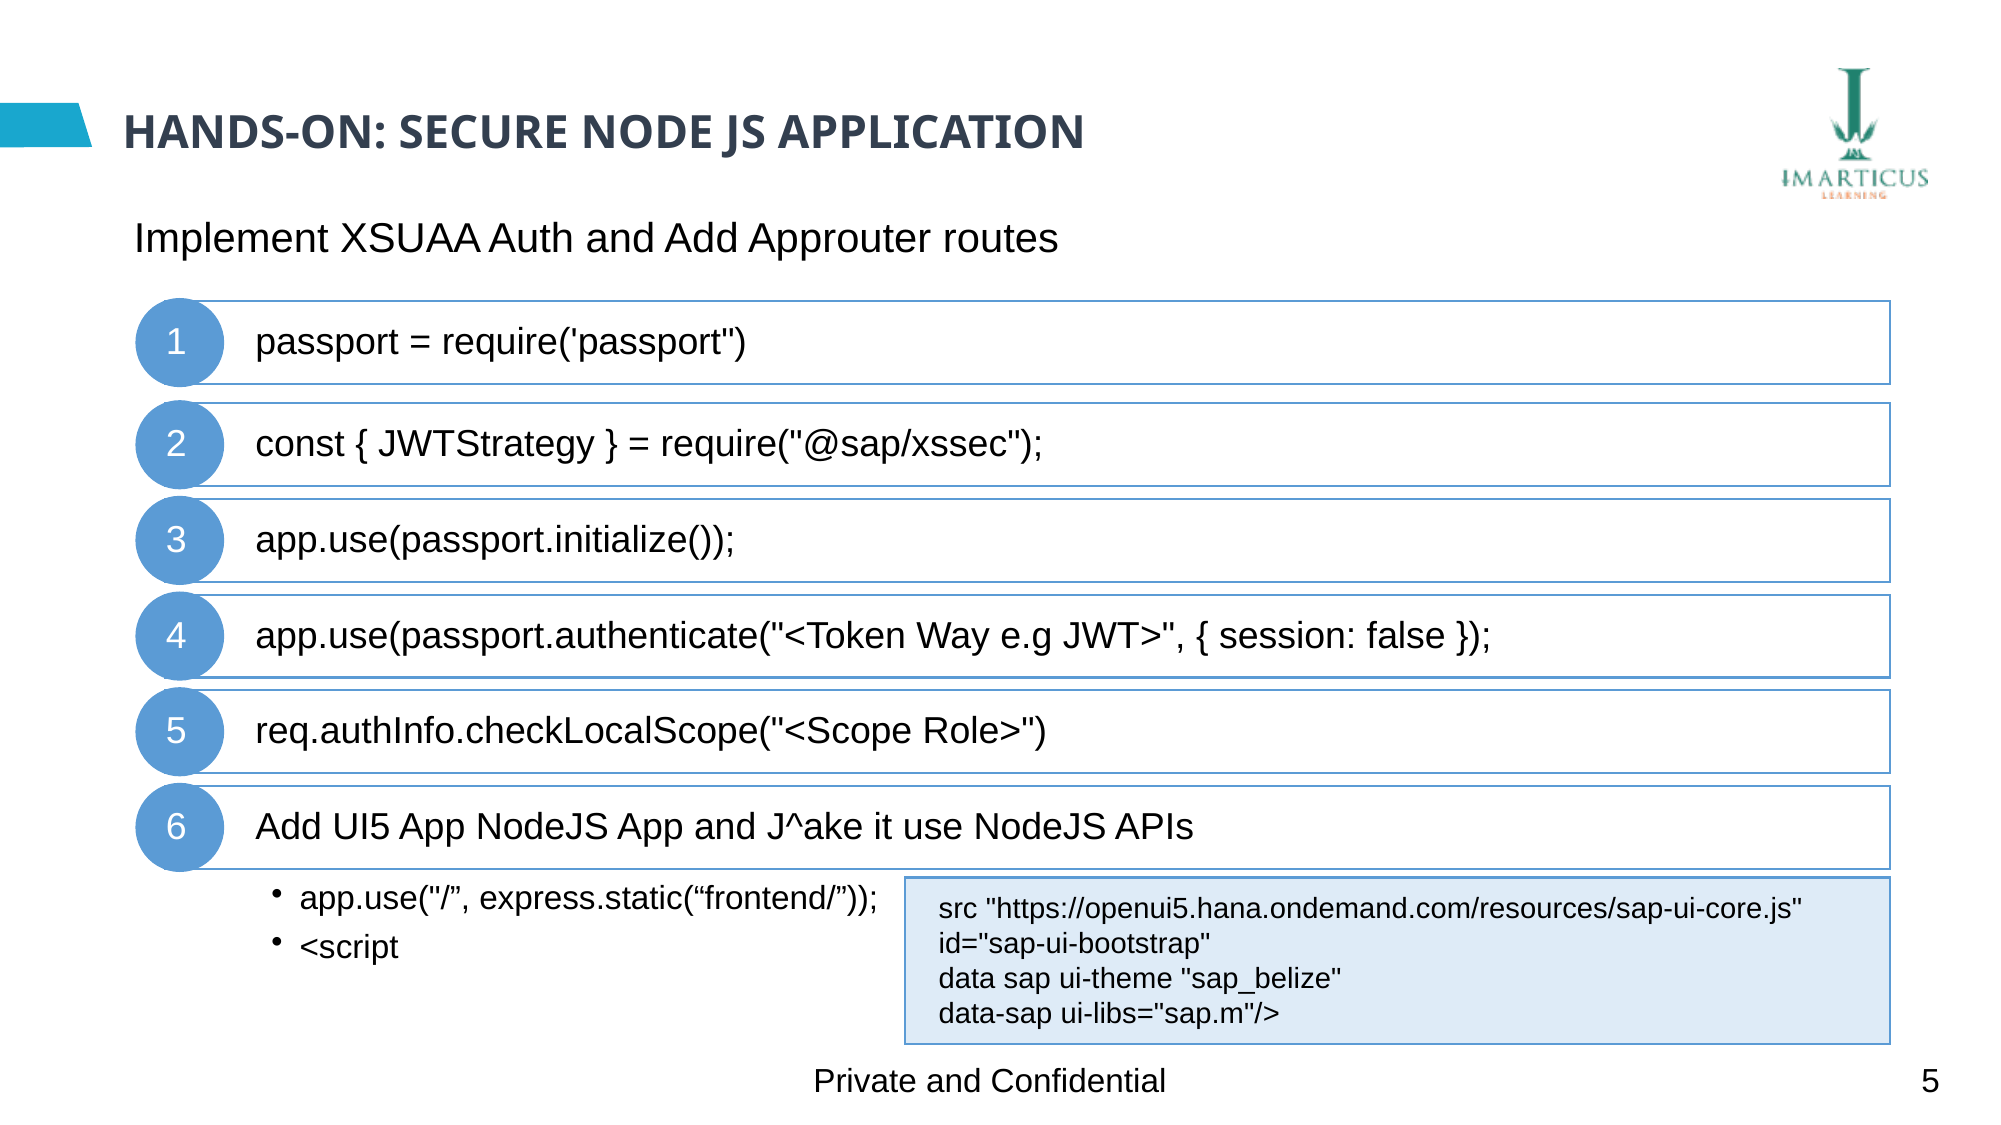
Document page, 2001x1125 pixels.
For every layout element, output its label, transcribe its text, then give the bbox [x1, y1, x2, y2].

text_box 6 [137, 784, 223, 870]
text_box const { JWTStrategy } = require("@sap/xssec"); [188, 402, 1891, 487]
title HANDS-ON: SECURE NODE JS APPLICATION [107, 81, 1833, 183]
text_box Implement XSUAA Auth and Add Approuter routes [107, 183, 1833, 289]
text_box 4 [137, 593, 223, 679]
text_box src "https://openui5.hana.ondemand.com/resources/sap-ui-core.js" id="sap-ui-bootstrap" data sap ui-theme "sap_belize" data-sap ui-libs="sap.m"/> [923, 881, 1924, 1037]
text_box req.authInfo.checkLocalScope("<Scope Role>") [188, 689, 1891, 774]
text_box Add UI5 App NodeJS App and J^ake it use NodeJS APIs [189, 785, 1891, 870]
text_box 3 [137, 497, 223, 583]
text_box 5 [137, 689, 223, 775]
picture [1781, 68, 1928, 199]
text_box passport = require('passport") [189, 300, 1891, 385]
text_box app.use(passport.authenticate("<Token Way e.g JWT>", { session: false }); [187, 594, 1891, 679]
text_box 2 [137, 402, 223, 488]
text_box [904, 876, 1891, 1045]
text_box 1 [137, 300, 223, 386]
text_box app.use(passport.initialize()); [189, 498, 1891, 583]
text_box app.use("/”, express.static(“frontend/”)); <script [221, 877, 904, 972]
